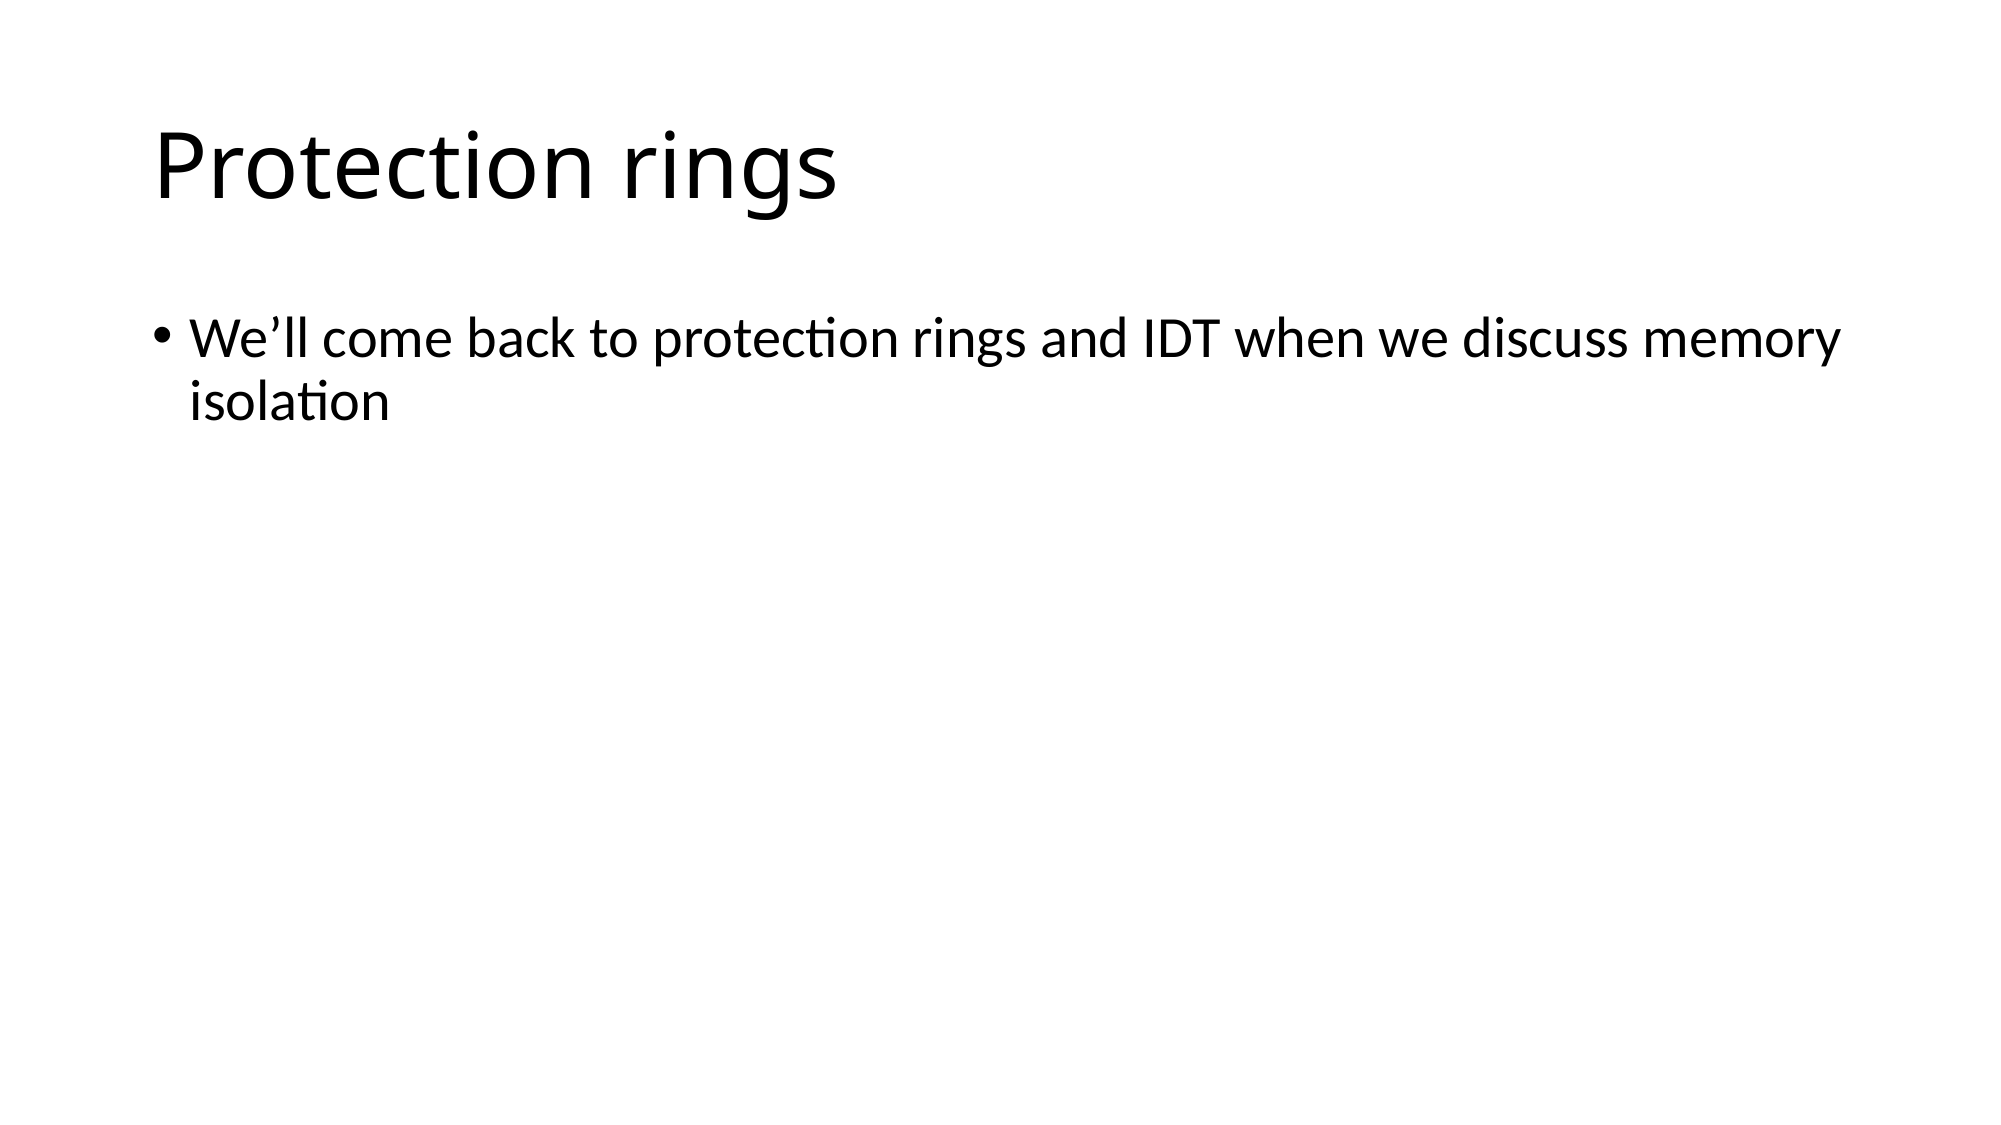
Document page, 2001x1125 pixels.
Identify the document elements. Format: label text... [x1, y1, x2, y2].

title Protection rings [137, 59, 1863, 278]
list We’ll come back to protection rings and IDT when we discuss memory isolation [137, 299, 1863, 1014]
